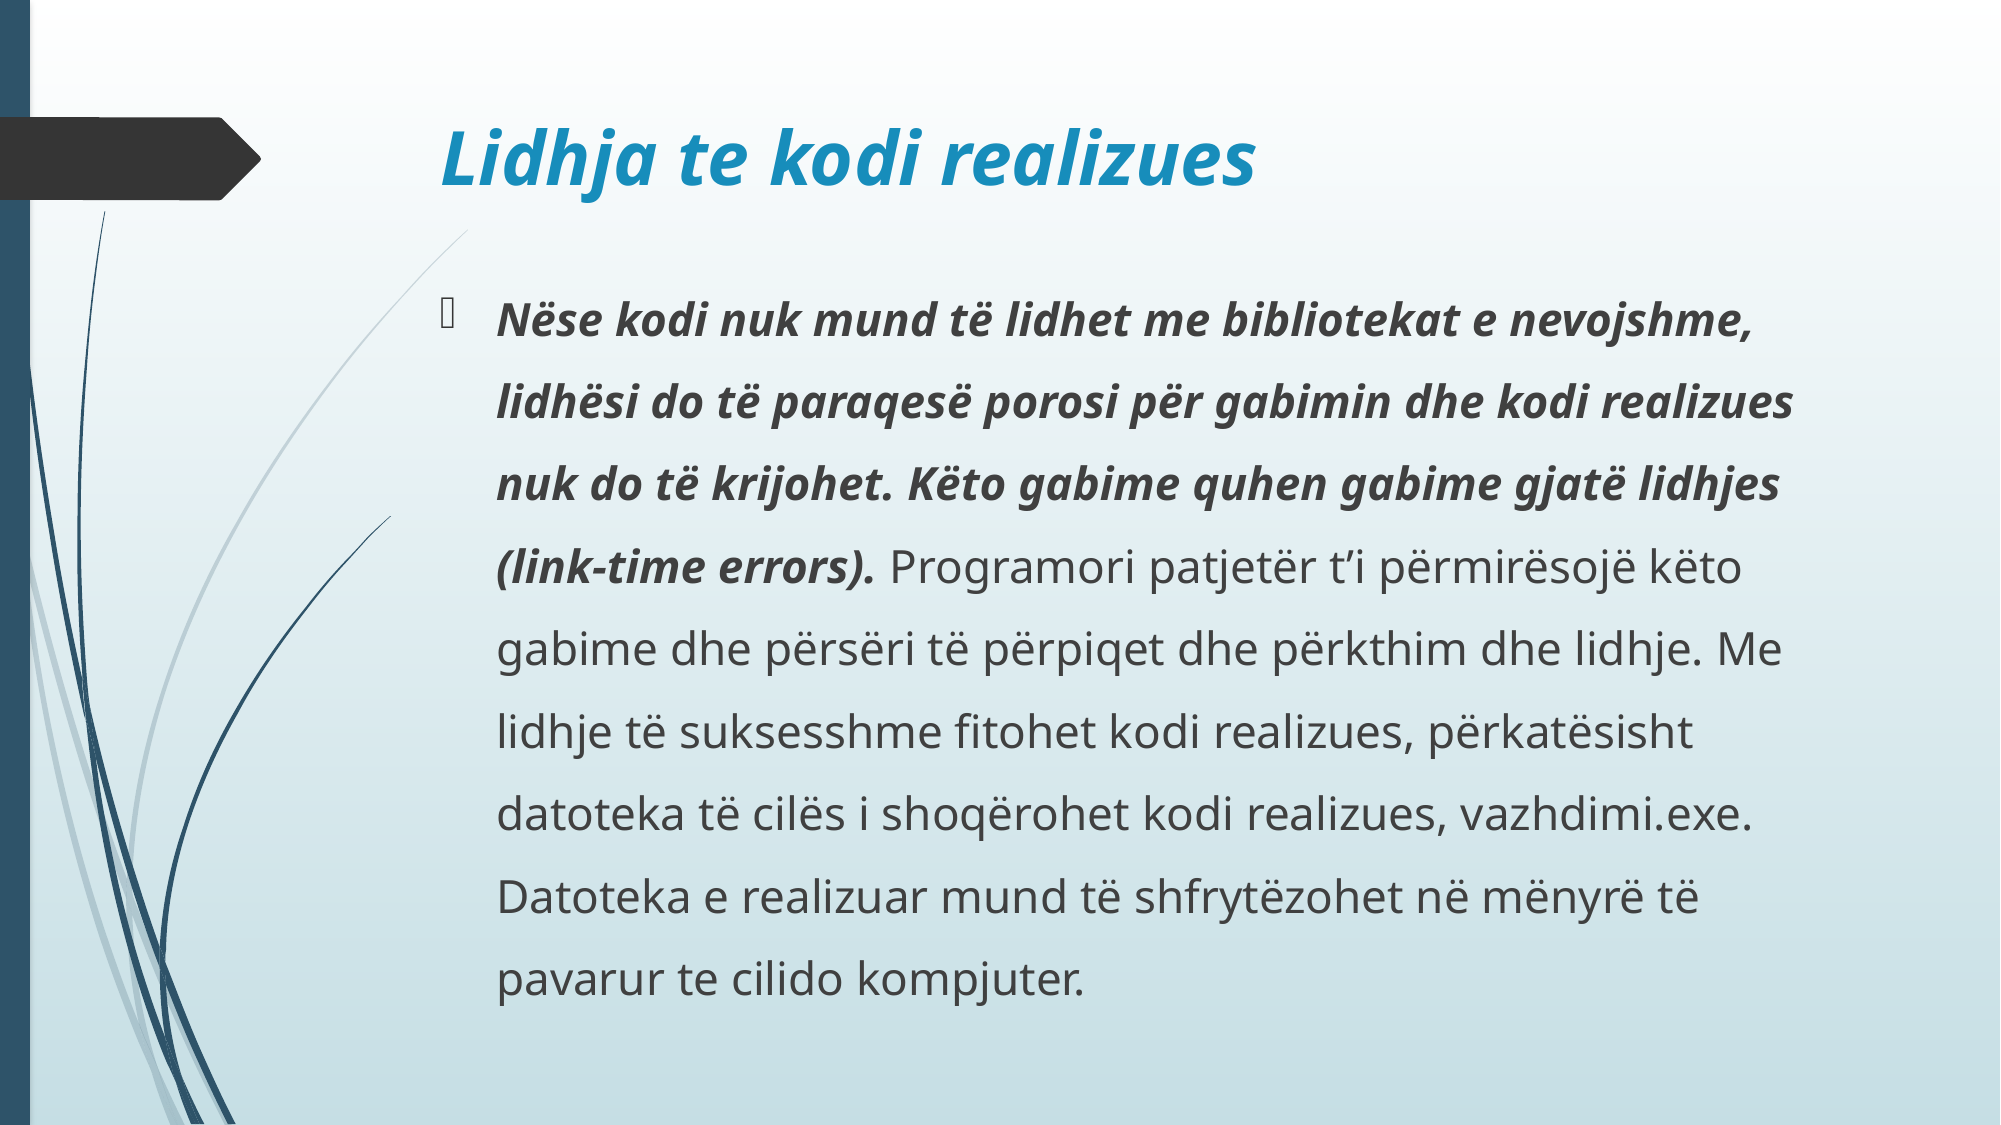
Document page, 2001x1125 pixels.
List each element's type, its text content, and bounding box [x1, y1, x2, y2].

title Lidhja te kodi realizues [425, 102, 1888, 255]
list Nëse kodi nuk mund të lidhet me bibliotekat e nevojshme, lidhësi do të paraqesë porosi për gabimin dhe kodi realizues nuk do të krijohet. Këto gabime quhen gabime gjatë lidhjes (link-time errors). Programori patjetër t’i përmirësojë këto gabime dhe përsëri të përpiqet dhe përkthim dhe lidhje. Me lidhje të suksesshme fitohet kodi realizues, përkatësisht datoteka të cilës i shoqërohet kodi realizues, vazhdimi.ехе. Datoteka e realizuar mund të shfrytëzohet në mënyrë të pavarur te cilido kompjuter. [424, 255, 1888, 970]
